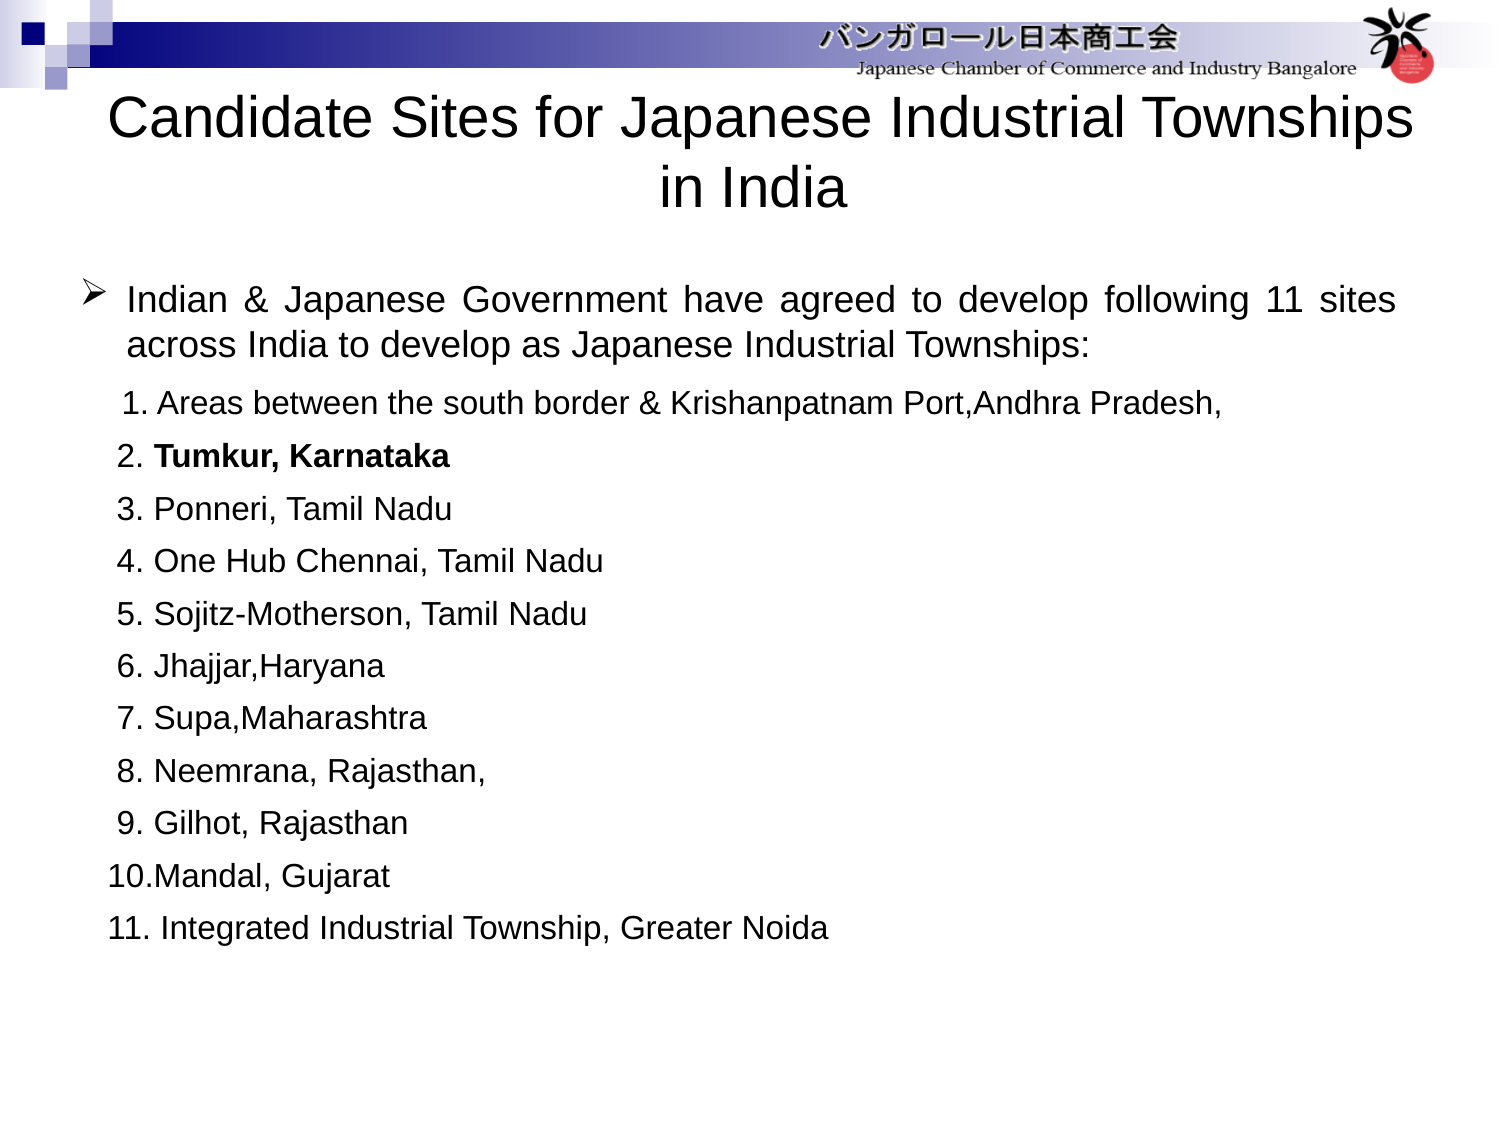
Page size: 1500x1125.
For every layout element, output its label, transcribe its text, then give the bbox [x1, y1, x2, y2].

title Candidate Sites for Japanese Industrial Townships in India [86, 54, 1437, 244]
text_box Indian & Japanese Government have agreed to develop following 11 sites across India to develop as Japanese Industrial Townships: 1. Areas between the south border & Krishanpatnam Port,Andhra Pradesh, 2. Tumkur, Karnataka 3. Ponneri, Tamil Nadu 4. One Hub Chennai, Tamil Nadu 5. Sojitz-Motherson, Tamil Nadu 6. Jhajjar,Haryana 7. Supa,Maharashtra 8. Neemrana, Rajasthan, 9. Gilhot, Rajasthan 10.Mandal, Gujarat 11. Integrated Industrial Township, Greater Noida [64, 267, 1412, 954]
picture [796, 6, 1447, 103]
